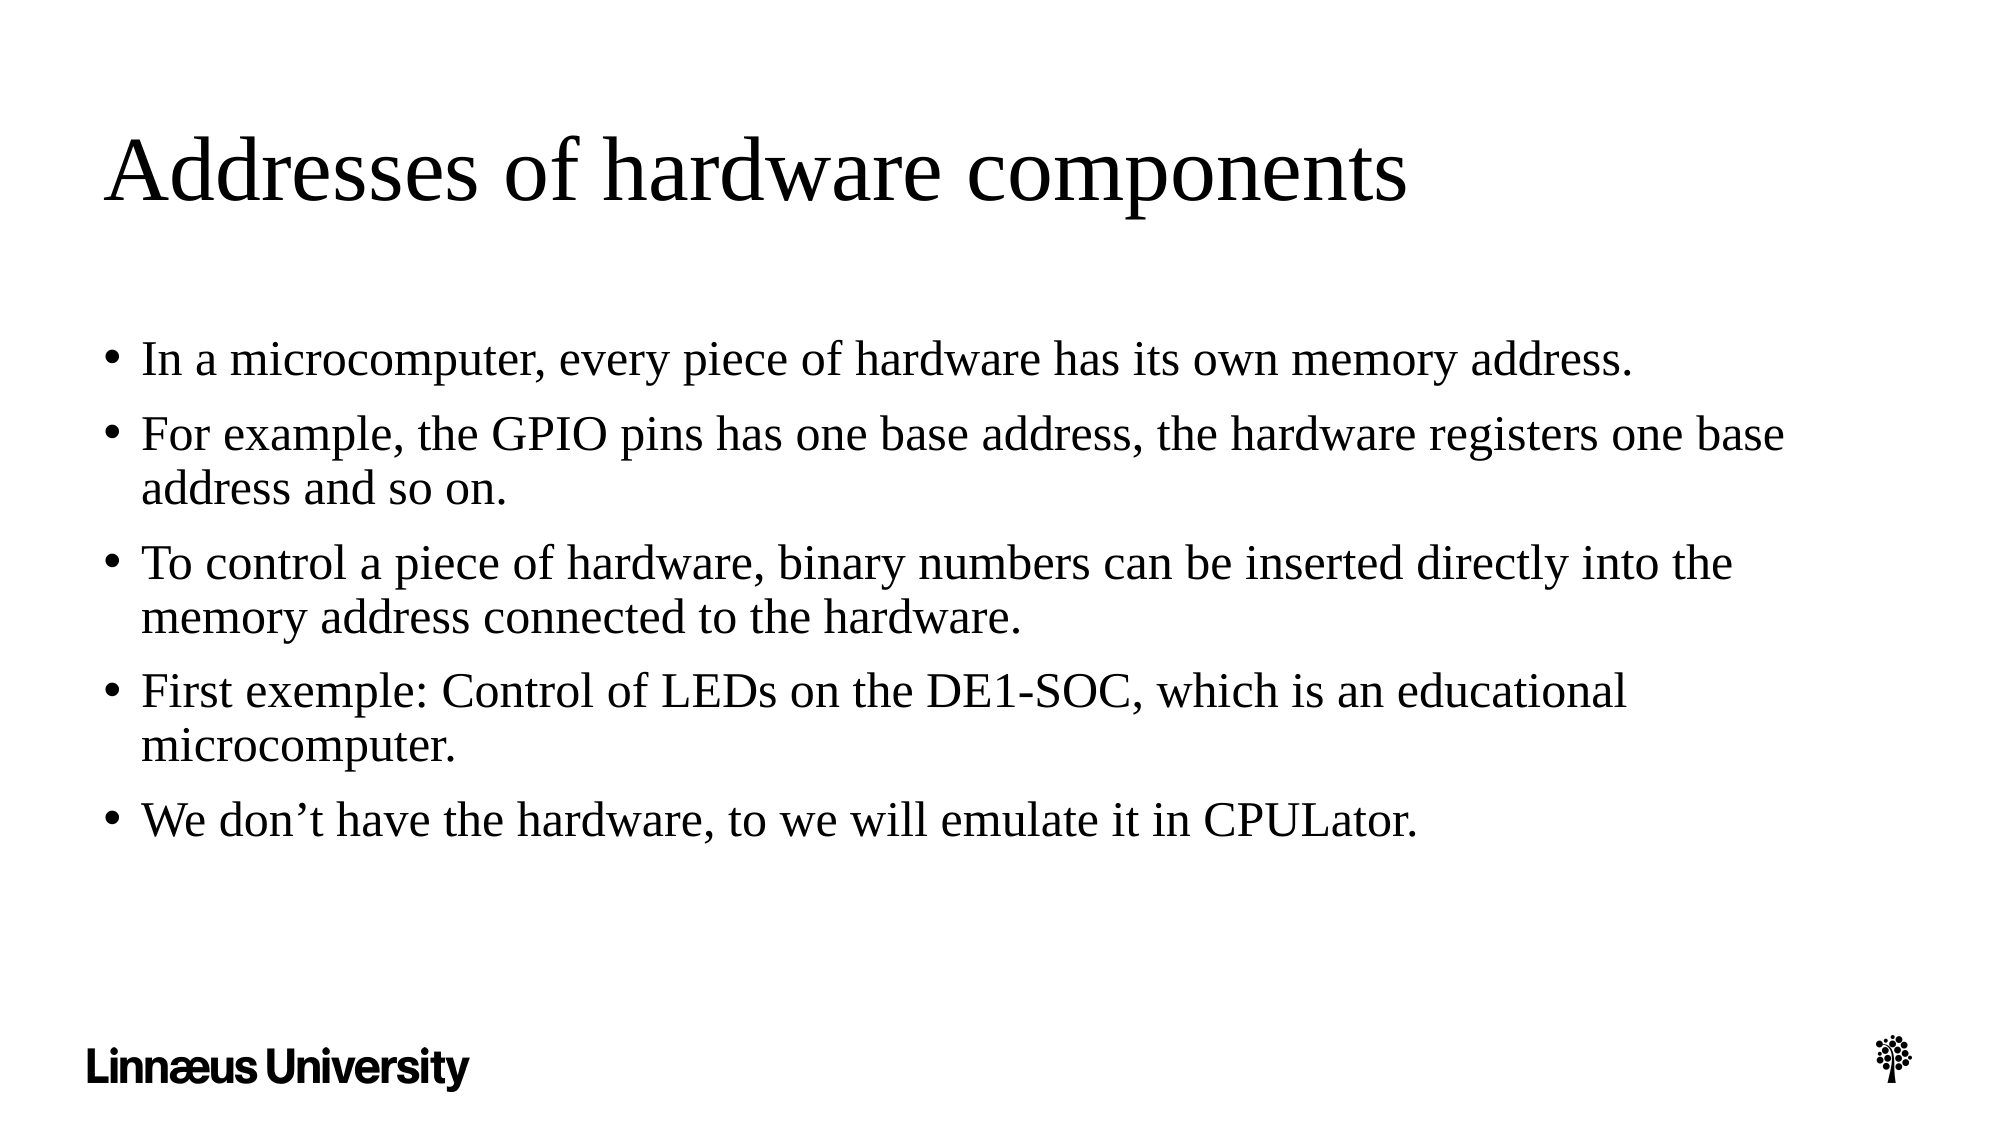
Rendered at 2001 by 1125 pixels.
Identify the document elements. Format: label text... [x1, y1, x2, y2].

list In a microcomputer, every piece of hardware has its own memory address. For example, the GPIO pins has one base address, the hardware registers one base address and so on. To control a piece of hardware, binary numbers can be inserted directly into the memory address connected to the hardware. First exemple: Control of LEDs on the DE1-SOC, which is an educational microcomputer. We don’t have the hardware, to we will emulate it in CPULator. [88, 324, 1912, 945]
title Addresses of hardware components [88, 59, 1912, 284]
picture [85, 1047, 472, 1092]
picture [1876, 1035, 1912, 1083]
